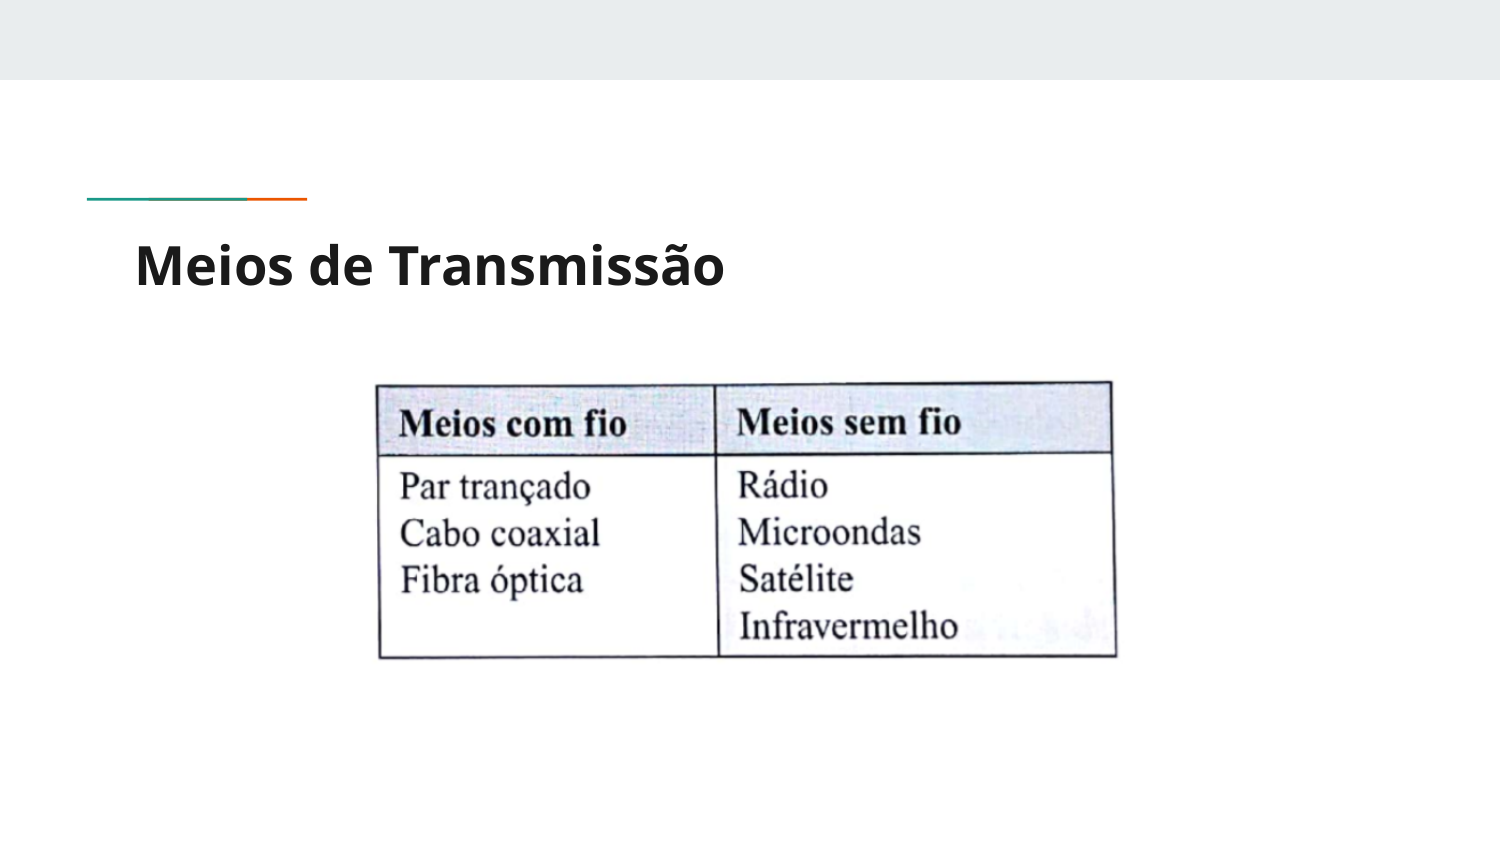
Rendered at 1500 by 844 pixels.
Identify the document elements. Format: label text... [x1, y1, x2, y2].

title Meios de Transmissão [119, 216, 1381, 305]
picture [358, 368, 1142, 678]
